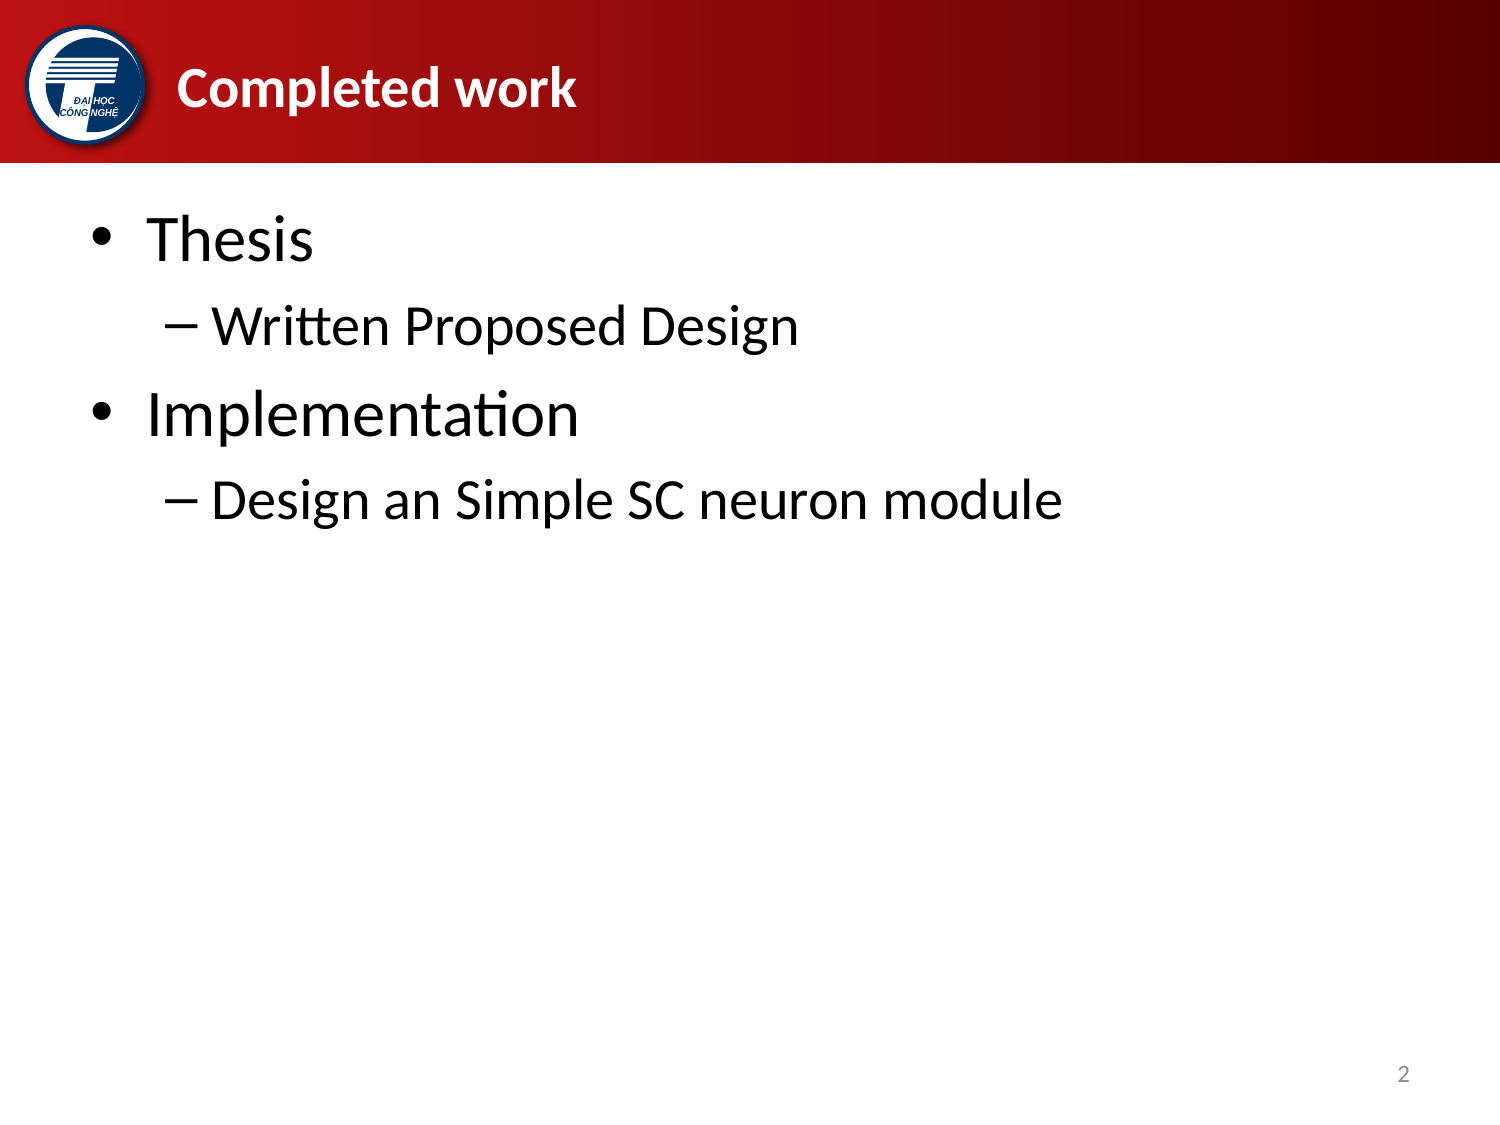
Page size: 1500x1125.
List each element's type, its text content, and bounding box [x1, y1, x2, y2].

title Completed work [162, 24, 1425, 143]
slide_number 2 [1074, 1042, 1425, 1103]
list Thesis Written Proposed Design Implementation Design an Simple SC neuron module [75, 187, 1425, 1005]
